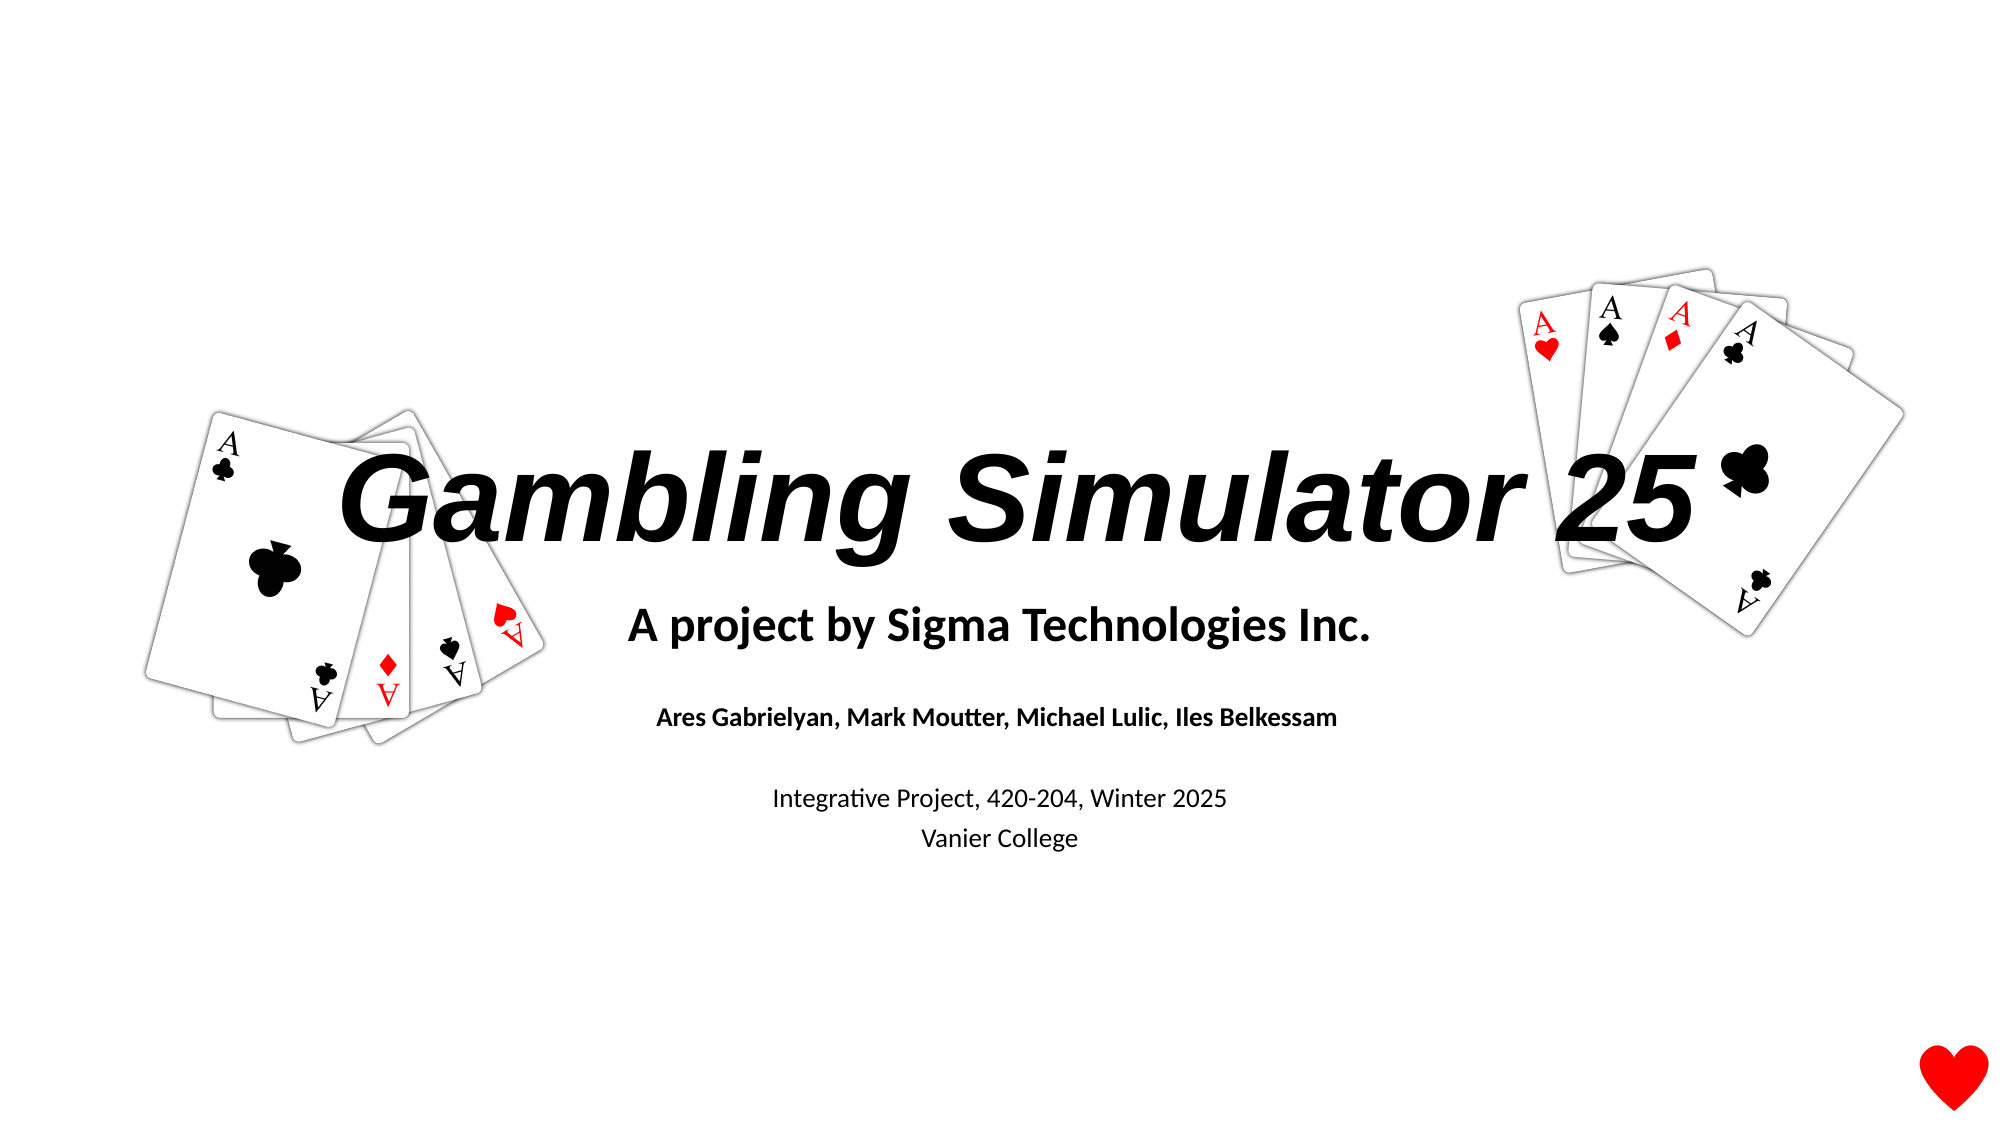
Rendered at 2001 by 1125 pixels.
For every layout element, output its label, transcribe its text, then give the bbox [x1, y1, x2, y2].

subtitle A project by Sigma Technologies Inc. Ares Gabrielyan, Mark Moutter, Michael Lulic, Iles Belkessam Integrative Project, 420-204, Winter 2025 Vanier College [249, 590, 1750, 863]
title Gambling Simulator 25 [249, 184, 1750, 576]
picture [140, 405, 549, 749]
picture [1907, 1031, 2000, 1125]
picture [1479, 265, 1933, 668]
